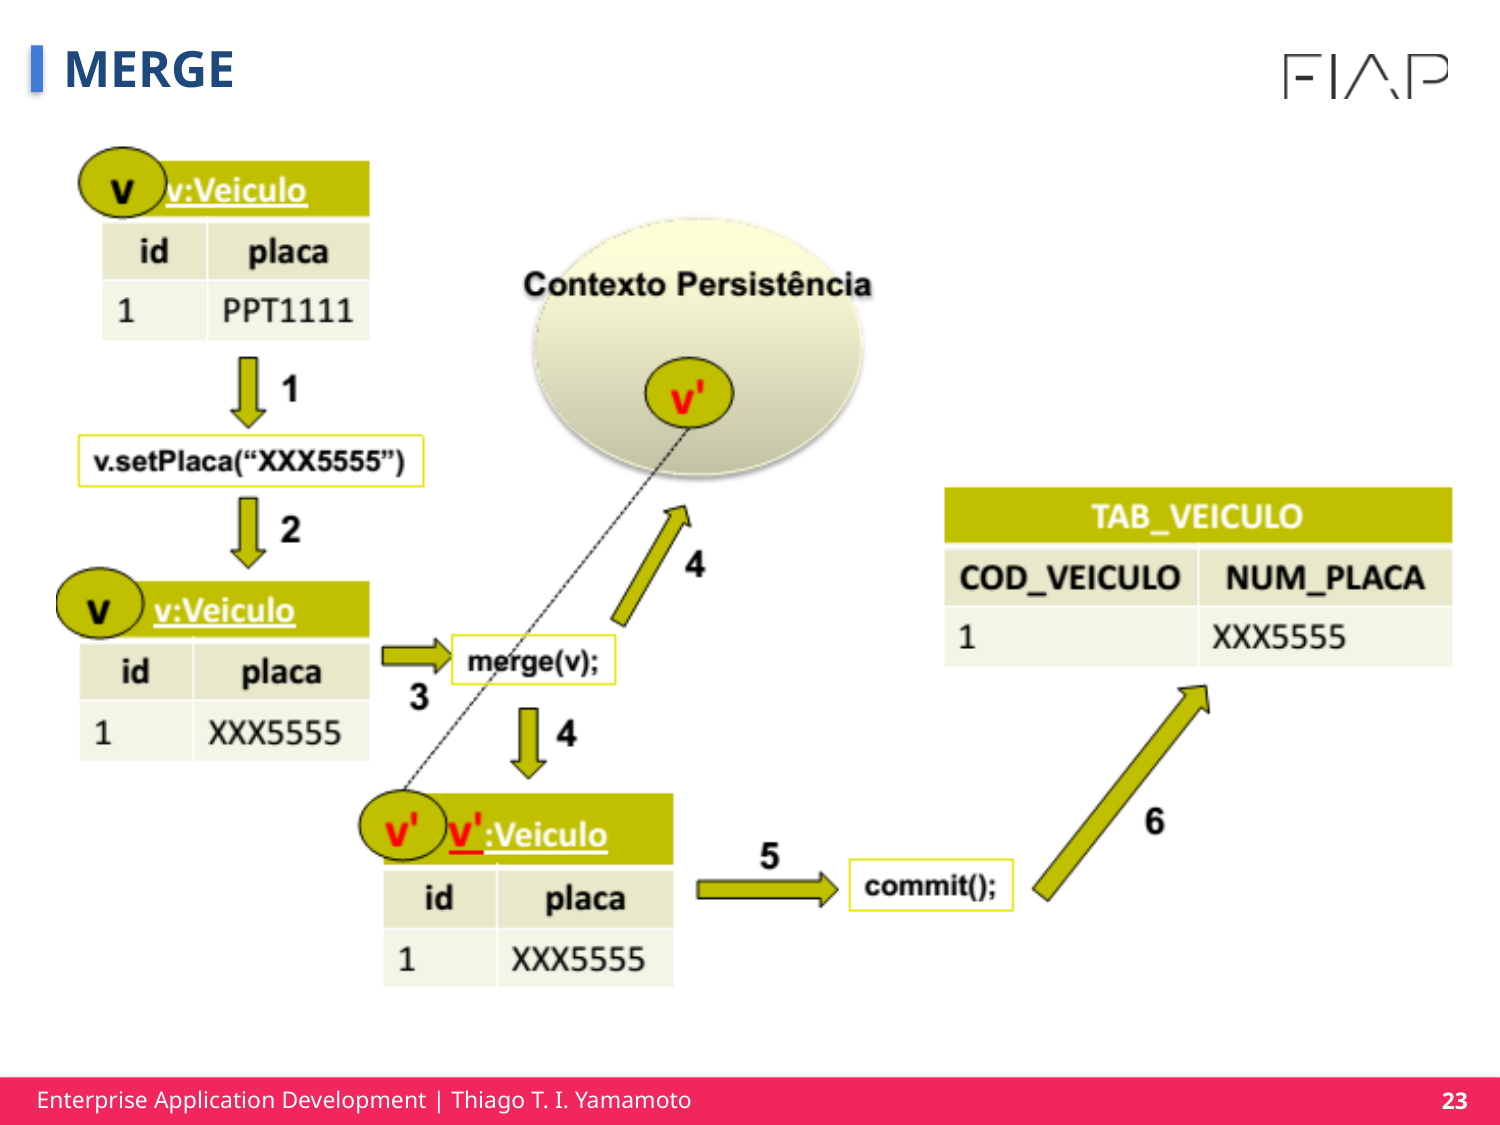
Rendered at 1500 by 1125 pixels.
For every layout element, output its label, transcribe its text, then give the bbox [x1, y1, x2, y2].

picture [56, 139, 1459, 1009]
title MERGE [48, 35, 1249, 101]
